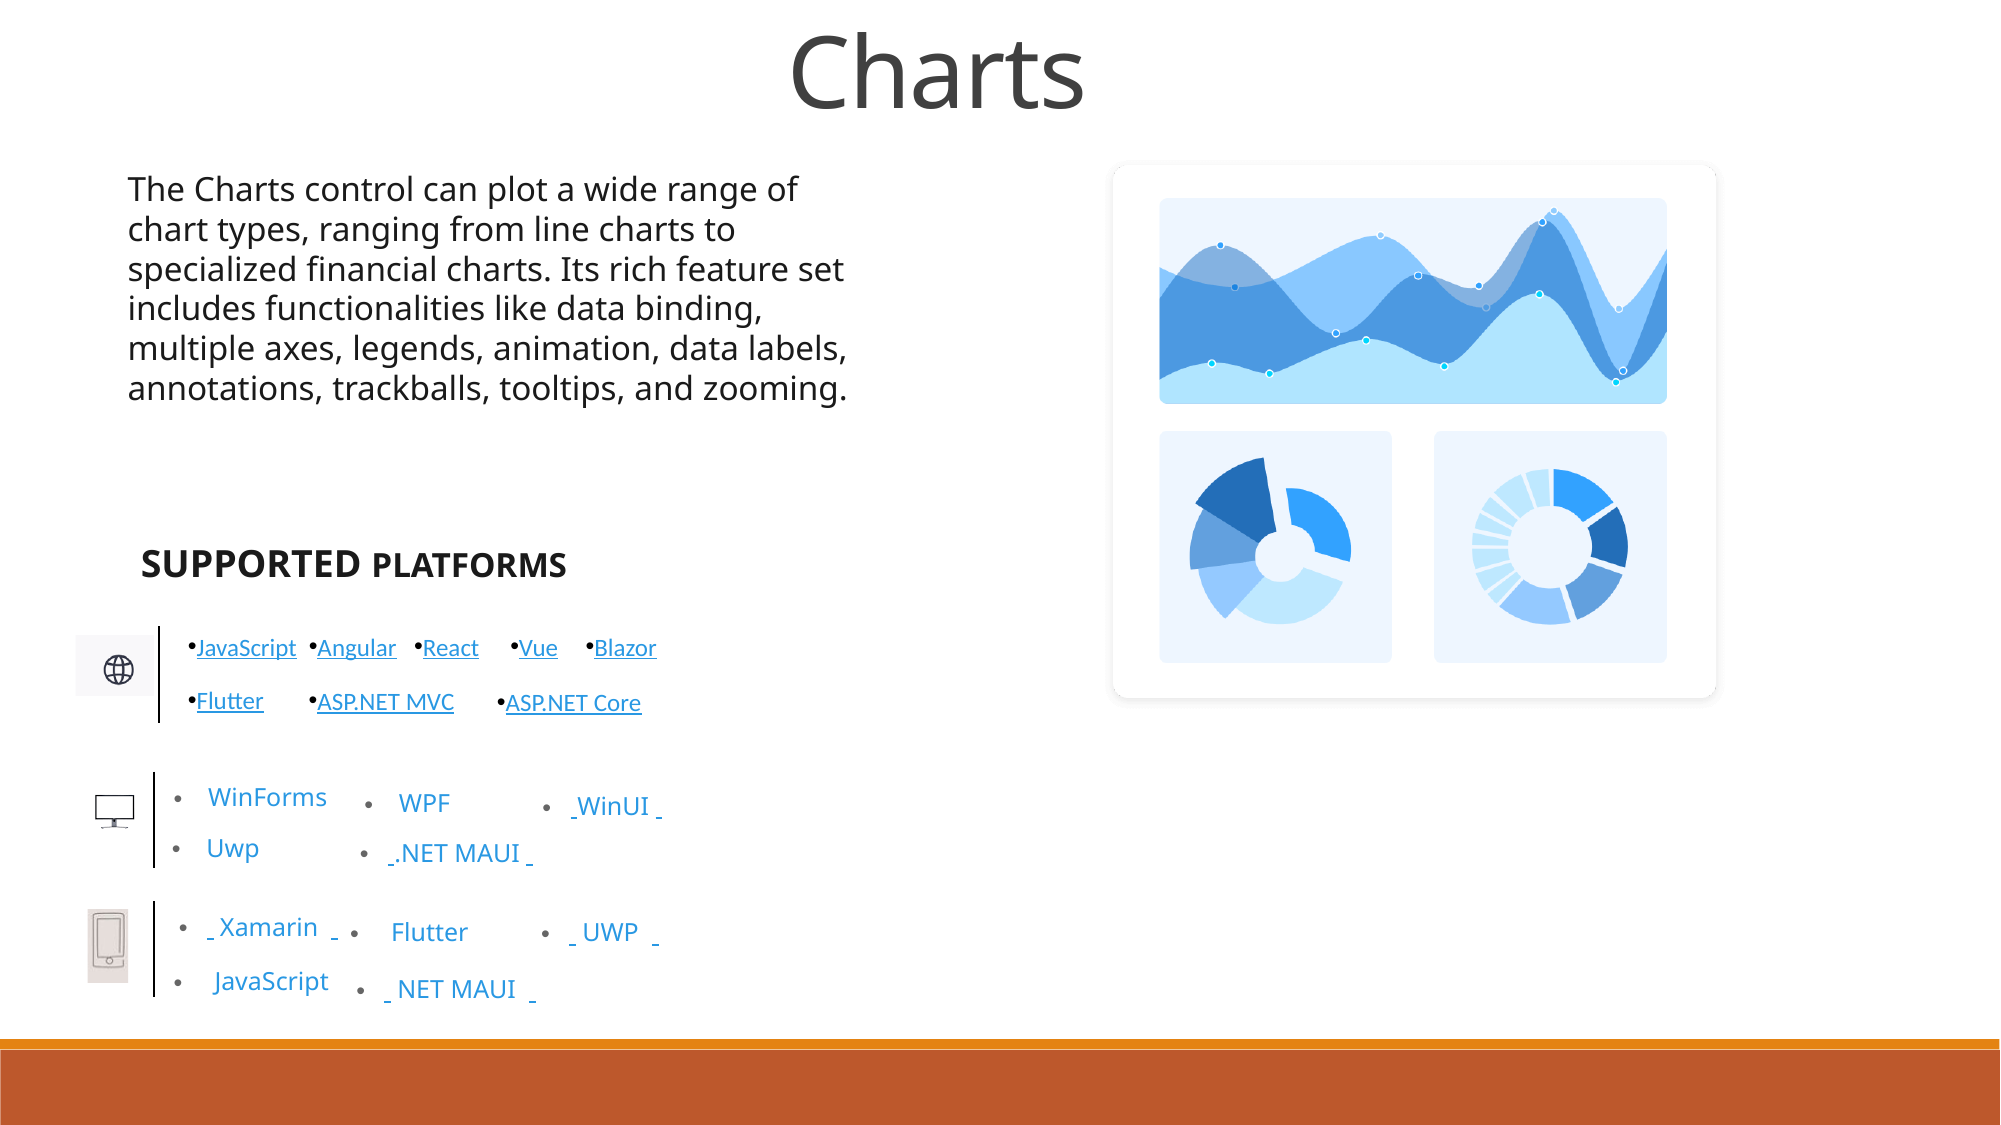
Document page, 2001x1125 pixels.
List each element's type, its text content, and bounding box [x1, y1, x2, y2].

text_box Flutter [335, 909, 526, 959]
text_box ASP.NET MVC [294, 677, 500, 723]
text_box ASP.NET Core [482, 679, 688, 724]
text_box Angular [294, 623, 399, 669]
picture [75, 634, 155, 697]
text_box UWP [526, 909, 718, 959]
text_box JavaScript [158, 957, 350, 1041]
title Charts [123, 0, 1752, 137]
text_box Xamarin [164, 903, 356, 953]
text_box WinUI [527, 783, 719, 832]
picture [1096, 146, 1734, 717]
text_box Uwp [157, 824, 349, 874]
picture [87, 786, 147, 848]
text_box NET MAUI [341, 966, 585, 1016]
text_box WPF [349, 780, 541, 829]
text_box React [399, 623, 495, 669]
picture [86, 908, 129, 984]
text_box Vue [495, 623, 570, 669]
text_box JavaScript [173, 623, 294, 669]
text_box Blazor [570, 623, 700, 669]
text_box SUPPORTED PLATFORMS [126, 532, 583, 592]
text_box WinForms [162, 773, 350, 824]
text_box Flutter [173, 677, 294, 722]
text_box The Charts control can plot a wide range of chart types, ranging from line charts to specialized financial charts. Its rich feature set includes functionalities like data binding, multiple axes, legends, animation, data labels, annotations, trackballs, tooltips, and zooming. [112, 160, 894, 415]
text_box .NET MAUI [344, 829, 585, 879]
